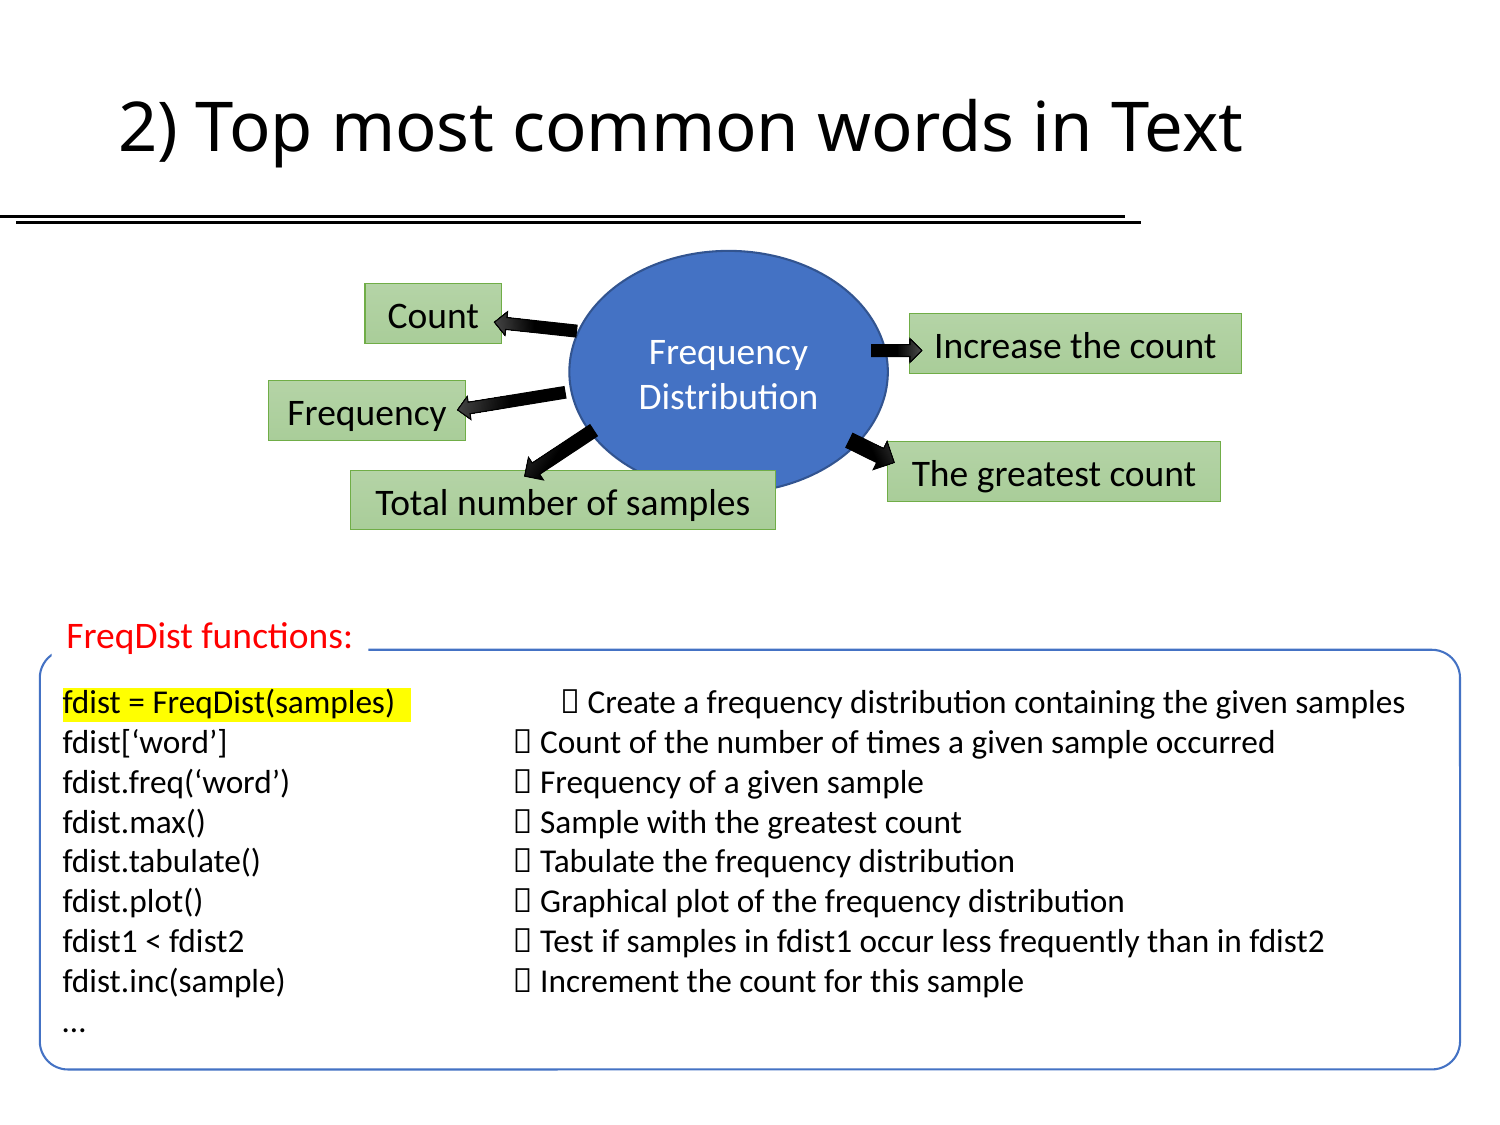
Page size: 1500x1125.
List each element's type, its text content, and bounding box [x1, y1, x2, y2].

text_box [871, 337, 923, 364]
text_box [493, 310, 578, 338]
text_box Frequency [268, 380, 466, 441]
text_box [456, 385, 567, 421]
text_box The greatest count [887, 441, 1221, 502]
text_box [845, 432, 895, 471]
text_box Increase the count [909, 313, 1242, 374]
title 2) Top most common words in Text [103, 59, 1397, 199]
text_box [524, 423, 599, 481]
text_box Total number of samples [350, 470, 776, 530]
text_box Count [364, 283, 502, 344]
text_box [39, 603, 1461, 1070]
text_box Frequency Distribution [568, 249, 889, 489]
